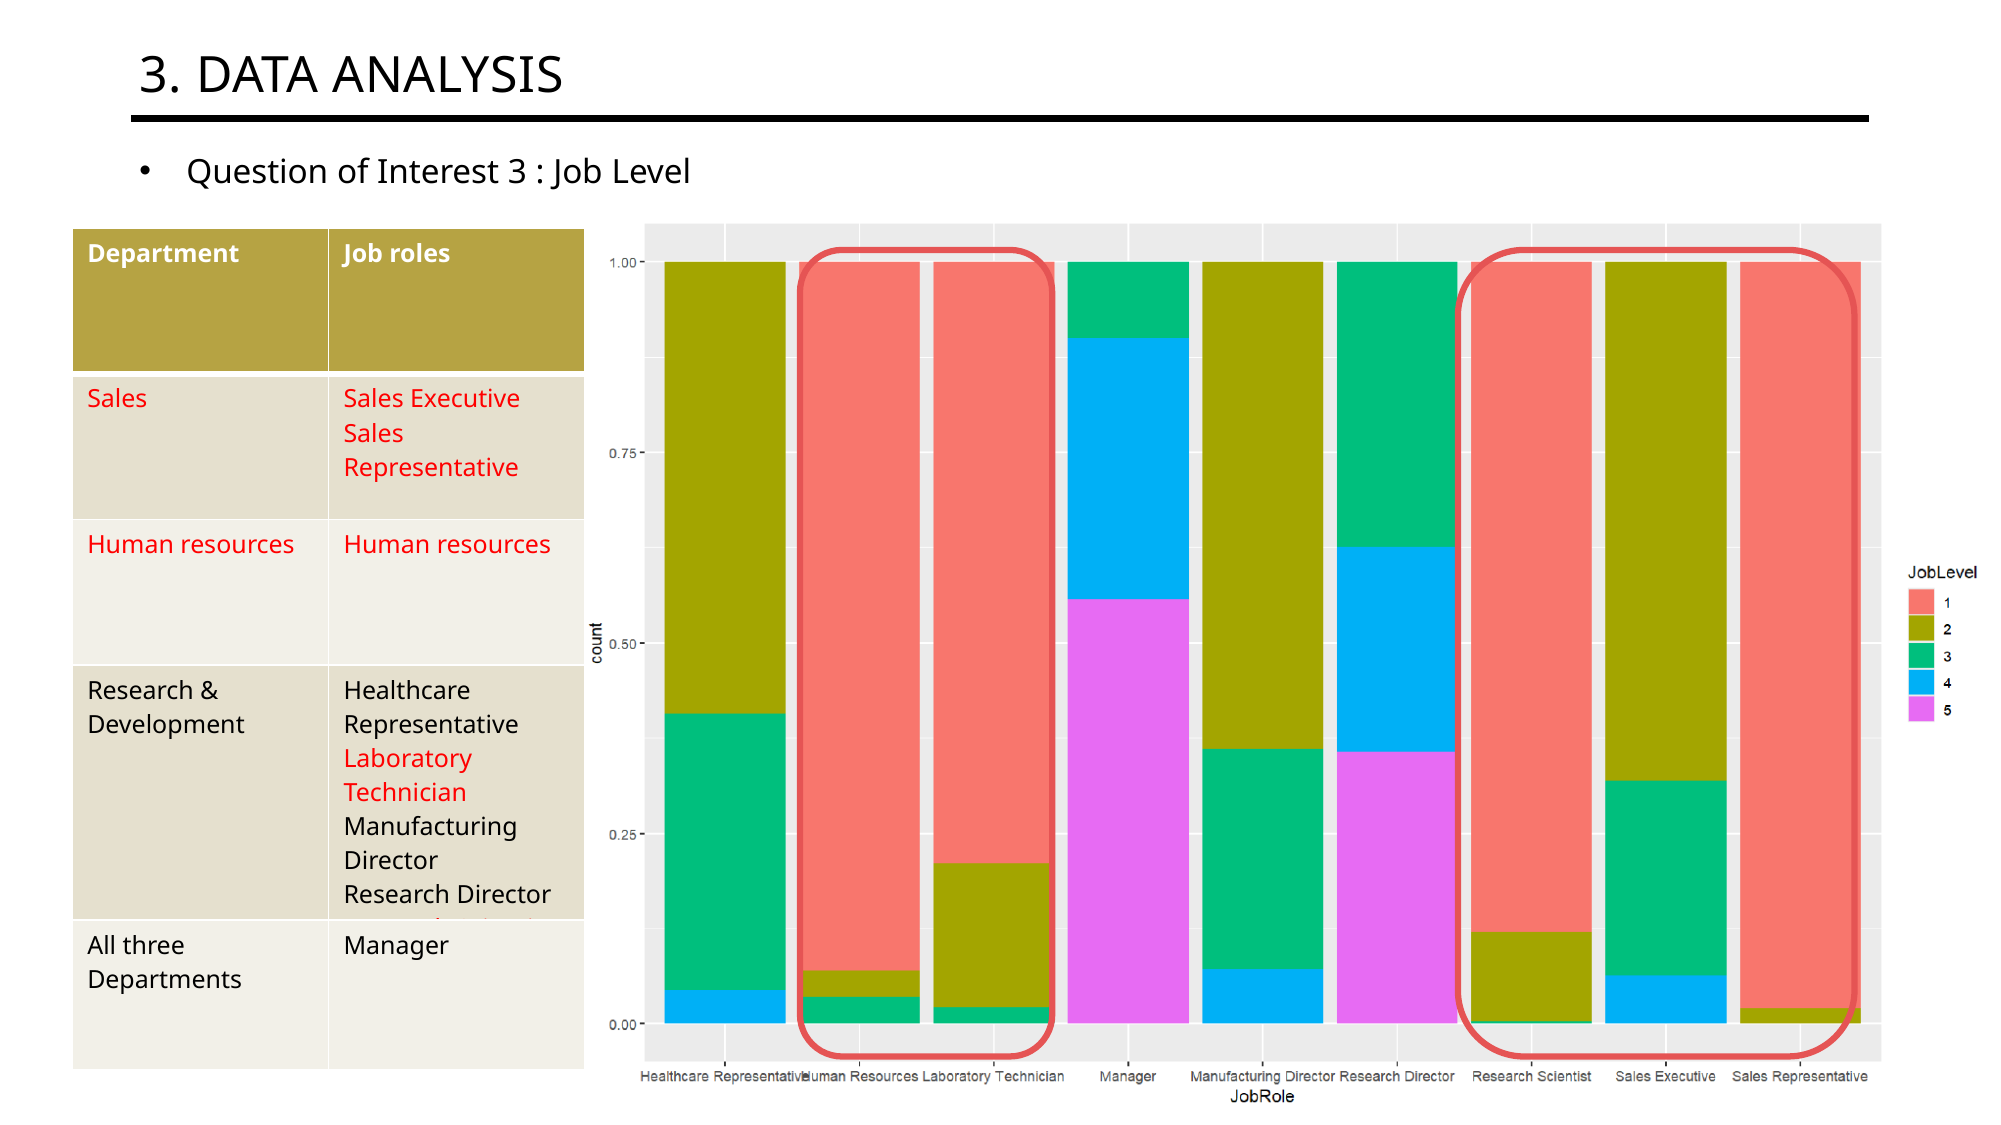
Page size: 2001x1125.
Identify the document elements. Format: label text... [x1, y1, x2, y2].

table_cell Research & Development [73, 666, 328, 919]
table_cell Human resources [73, 520, 328, 664]
table_header Department [73, 229, 328, 371]
table_cell Manager [329, 921, 584, 1069]
table_cell Human resources [329, 520, 584, 664]
table_header Job roles [329, 229, 584, 371]
text_box Question of Interest 3 : Job Level [124, 142, 1189, 198]
picture [584, 220, 1990, 1111]
title 3. Data analysis [124, 34, 1764, 122]
table_cell Healthcare Representative Laboratory Technician Manufacturing Director Research Director Research Scientist. [329, 666, 584, 919]
table_cell Sales Executive Sales Representative [329, 377, 584, 519]
table_cell Sales [73, 377, 328, 519]
table_cell All three Departments [73, 921, 328, 1069]
